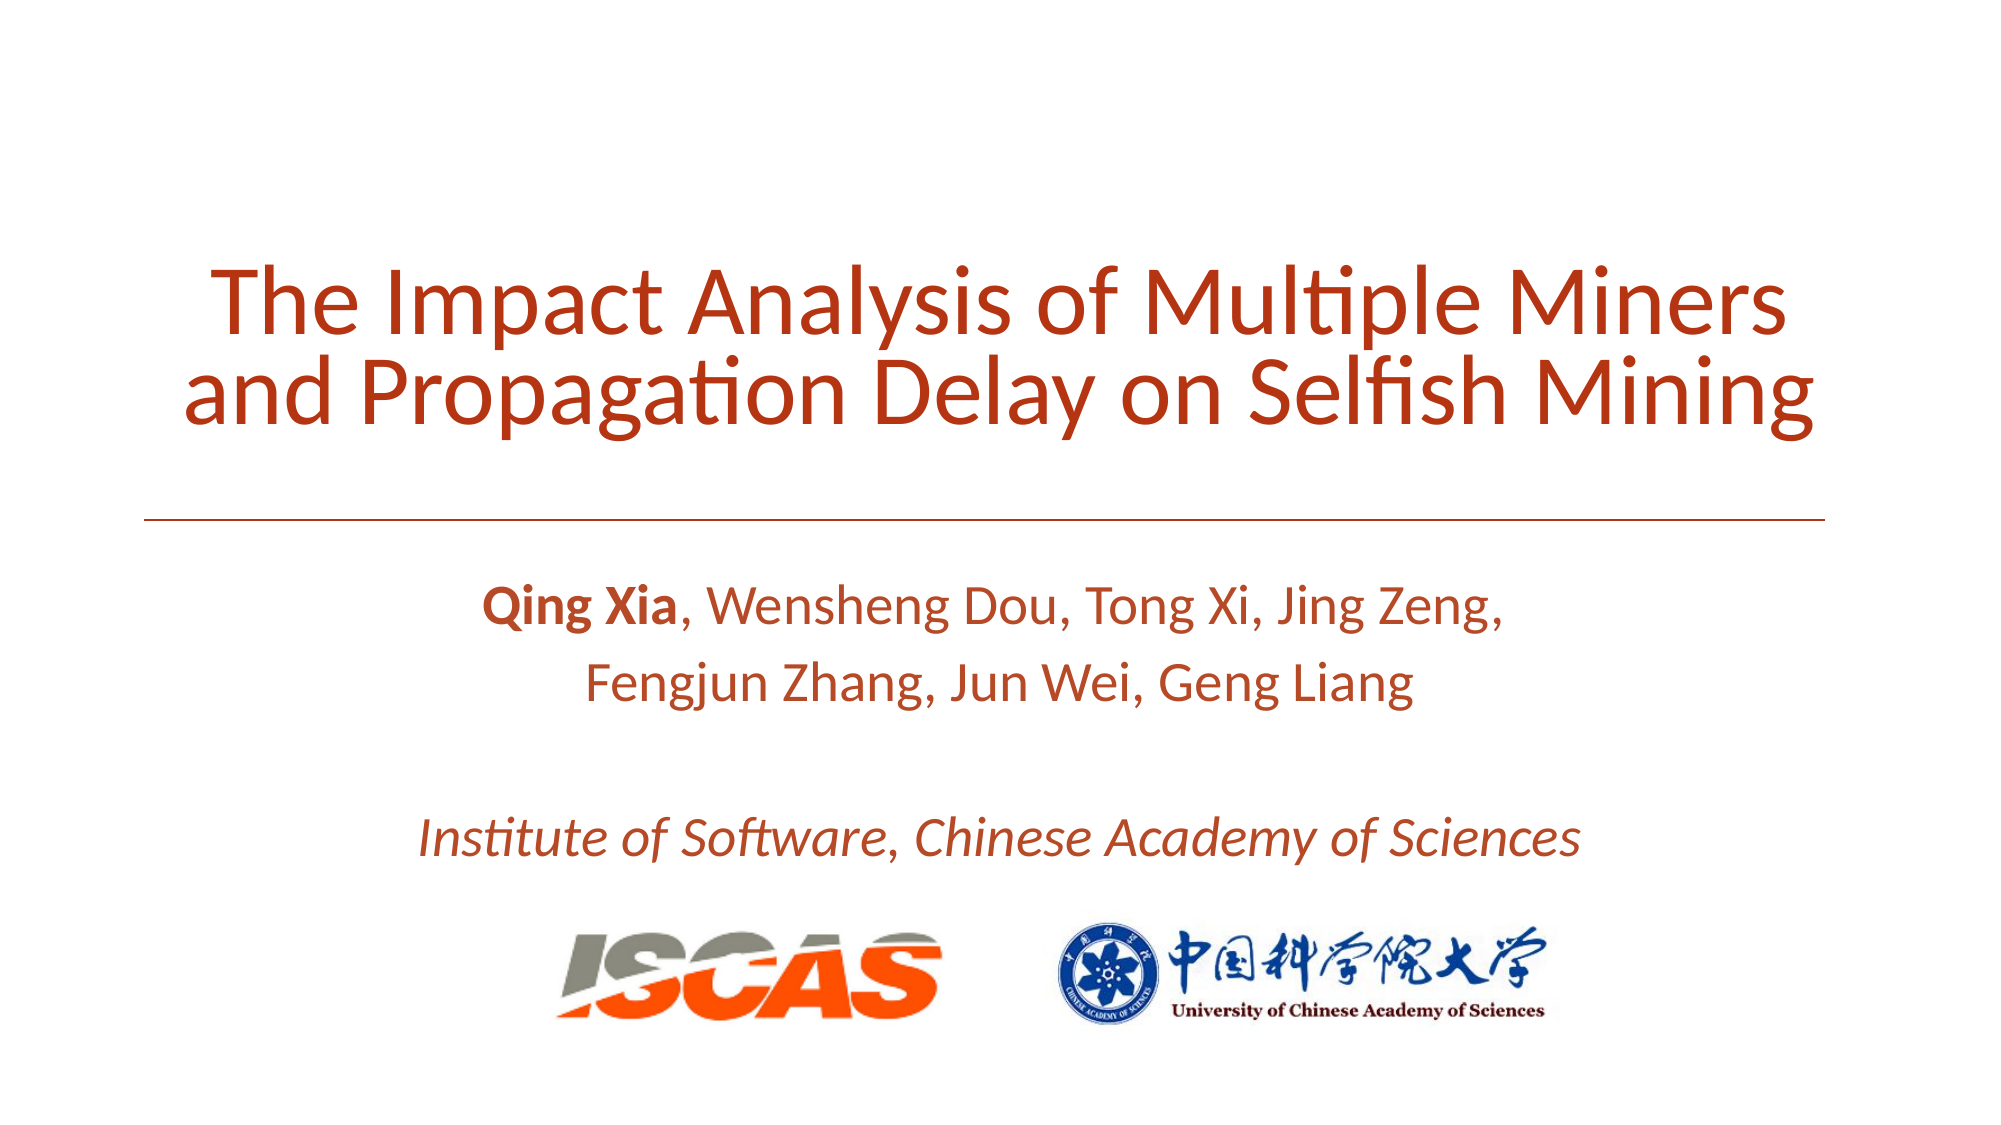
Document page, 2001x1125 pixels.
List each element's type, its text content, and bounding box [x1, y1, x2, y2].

picture [539, 908, 961, 1031]
title The Impact Analysis of Multiple Miners and Propagation Delay on Selfish Mining [137, 243, 1863, 462]
subtitle Qing Xia, Wensheng Dou, Tong Xi, Jing Zeng, Fengjun Zhang, Jun Wei, Geng Liang Institute of Software, Chinese Academy of Sciences [160, 574, 1840, 882]
picture [1039, 907, 1570, 1045]
